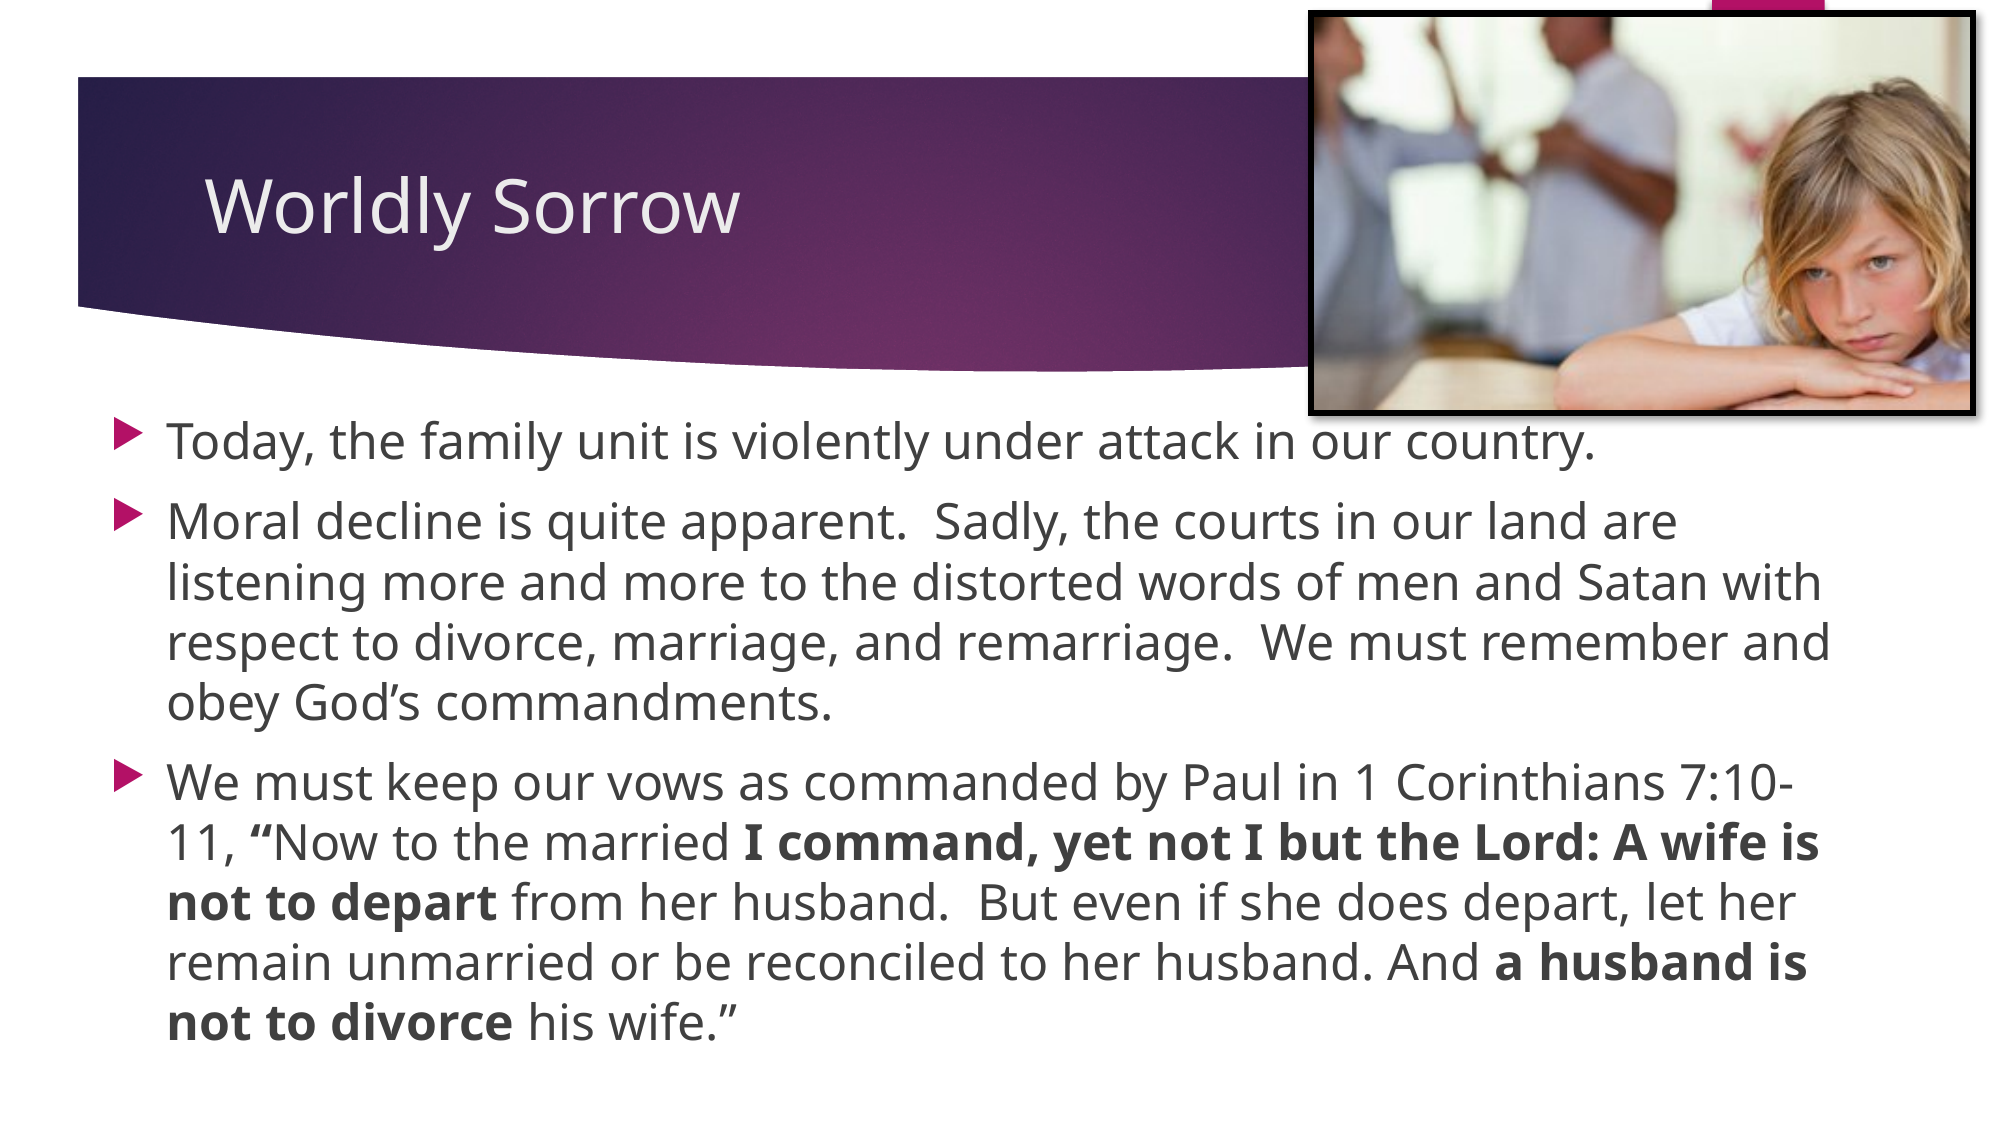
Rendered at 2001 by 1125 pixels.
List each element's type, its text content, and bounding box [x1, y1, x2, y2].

picture [1313, 16, 1970, 411]
list Today, the family unit is violently under attack in our country. Moral decline is quite apparent. Sadly, the courts in our land are listening more and more to the distorted words of men and Satan with respect to divorce, marriage, and remarriage. We must remember and obey God’s commandments. We must keep our vows as commanded by Paul in 1 Corinthians 7:10-11, “Now to the married I command, yet not I but the Lord: A wife is not to depart from her husband. But even if she does depart, let her remain unmarried or be reconciled to her husband. And a husband is not to divorce his wife.” [95, 401, 1861, 1100]
title Worldly Sorrow [189, 145, 1306, 262]
